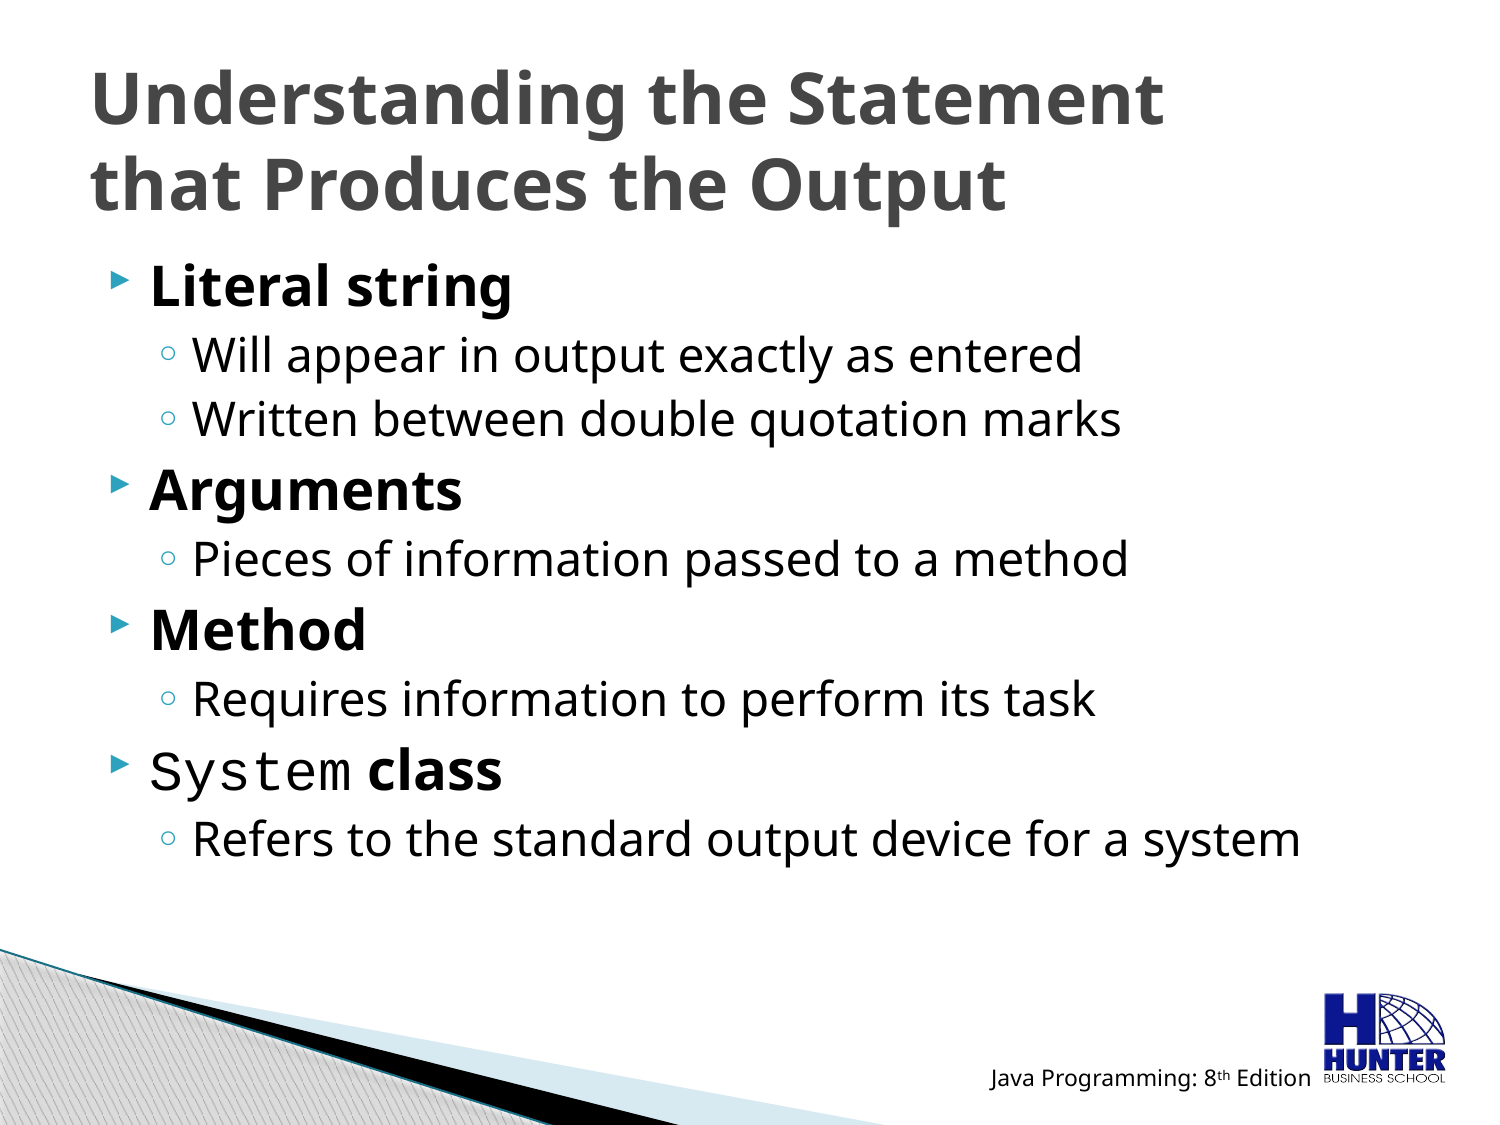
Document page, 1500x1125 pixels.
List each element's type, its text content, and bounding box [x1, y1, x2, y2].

title Understanding the Statement that Produces the Output [75, 45, 1425, 233]
list Literal string Will appear in output exactly as entered Written between double quotation marks Arguments Pieces of information passed to a method Method Requires information to perform its task System class Refers to the standard output device for a system [75, 243, 1425, 986]
picture [1324, 993, 1446, 1084]
